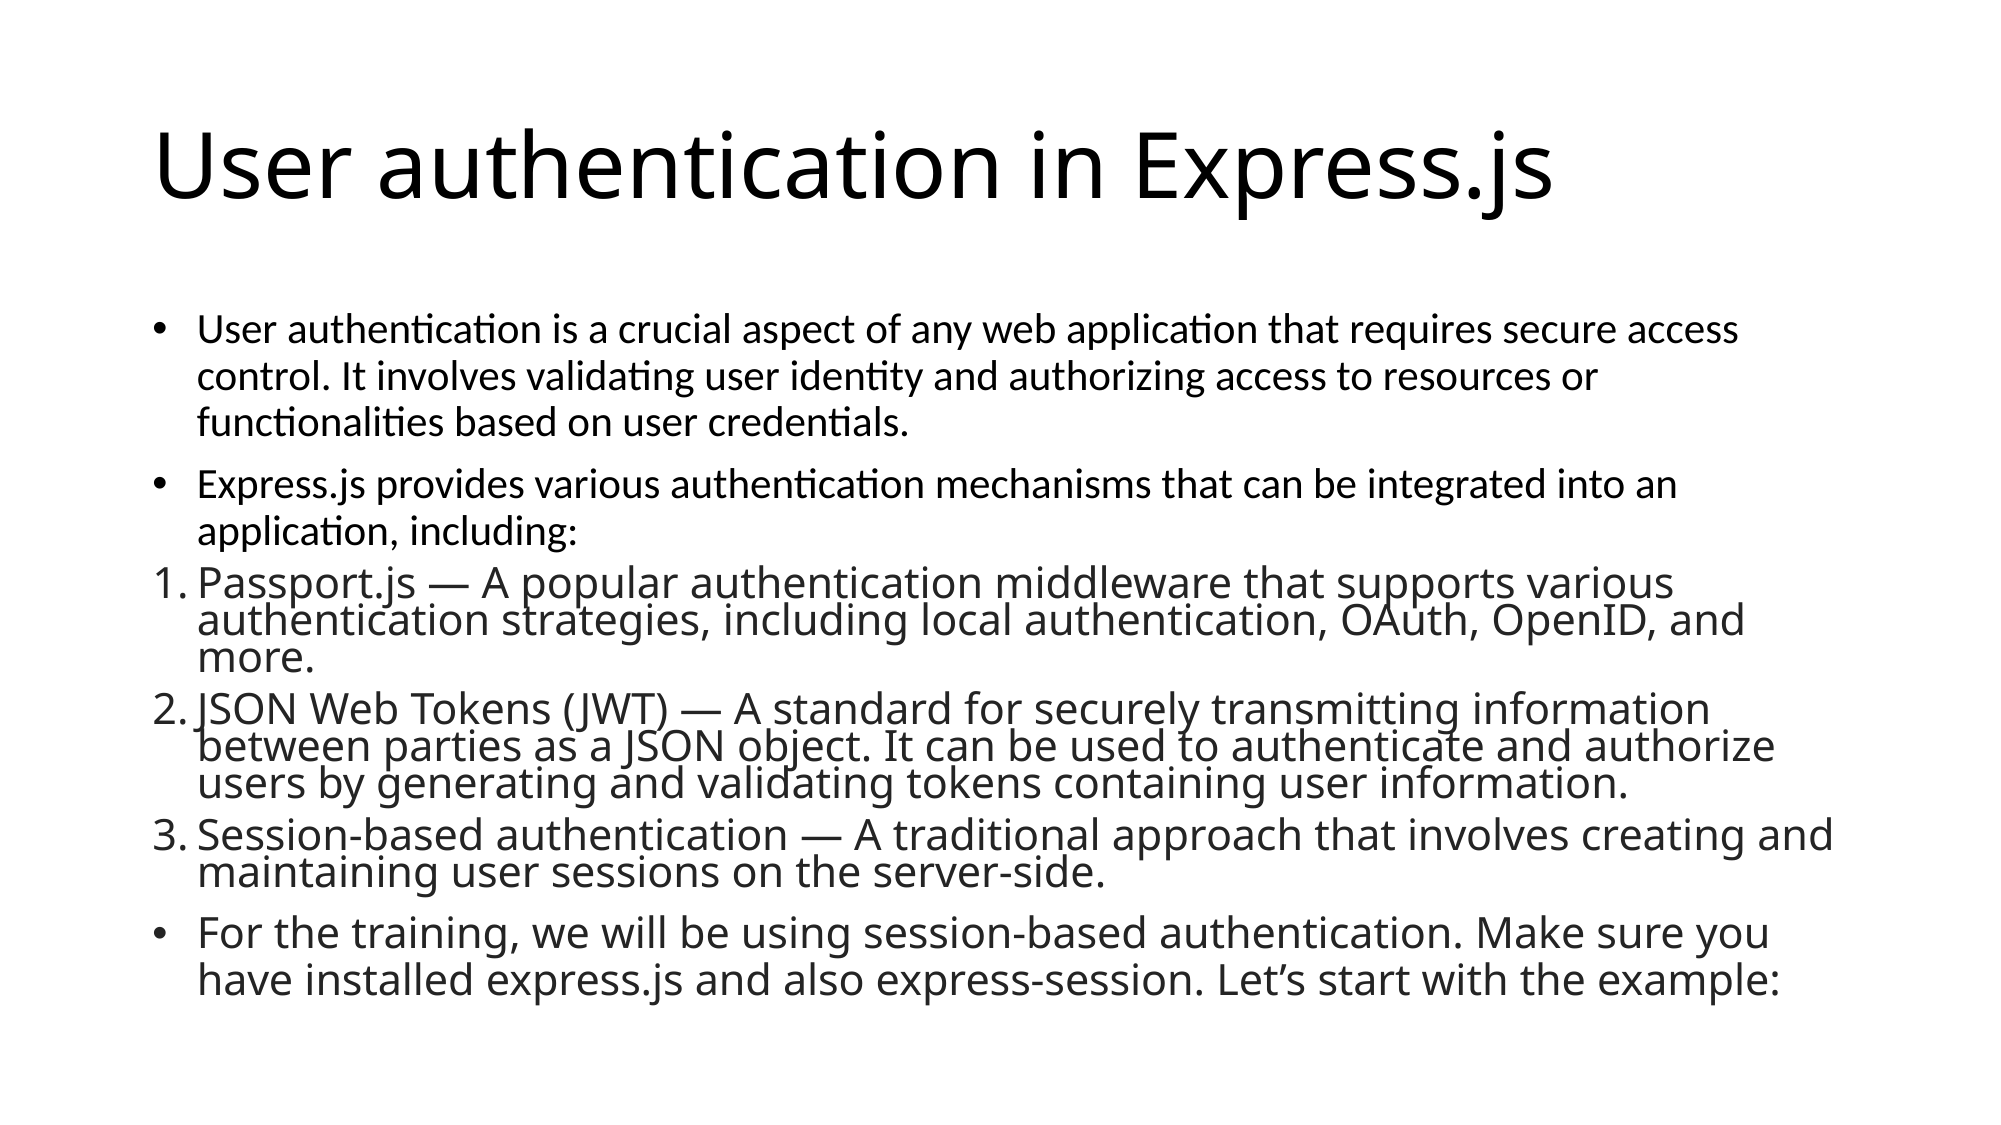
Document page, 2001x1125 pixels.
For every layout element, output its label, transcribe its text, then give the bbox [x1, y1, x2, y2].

title User authentication in Express.js [137, 59, 1863, 278]
list User authentication is a crucial aspect of any web application that requires secure access control. It involves validating user identity and authorizing access to resources or functionalities based on user credentials. Express.js provides various authentication mechanisms that can be integrated into an application, including: Passport.js — A popular authentication middleware that supports various authentication strategies, including local authentication, OAuth, OpenID, and more. JSON Web Tokens (JWT) — A standard for securely transmitting information between parties as a JSON object. It can be used to authenticate and authorize users by generating and validating tokens containing user information. Session-based authentication — A traditional approach that involves creating and maintaining user sessions on the server-side. For the training, we will be using session-based authentication. Make sure you have installed express.js and also express-session. Let’s start with the example: [137, 299, 1863, 1014]
